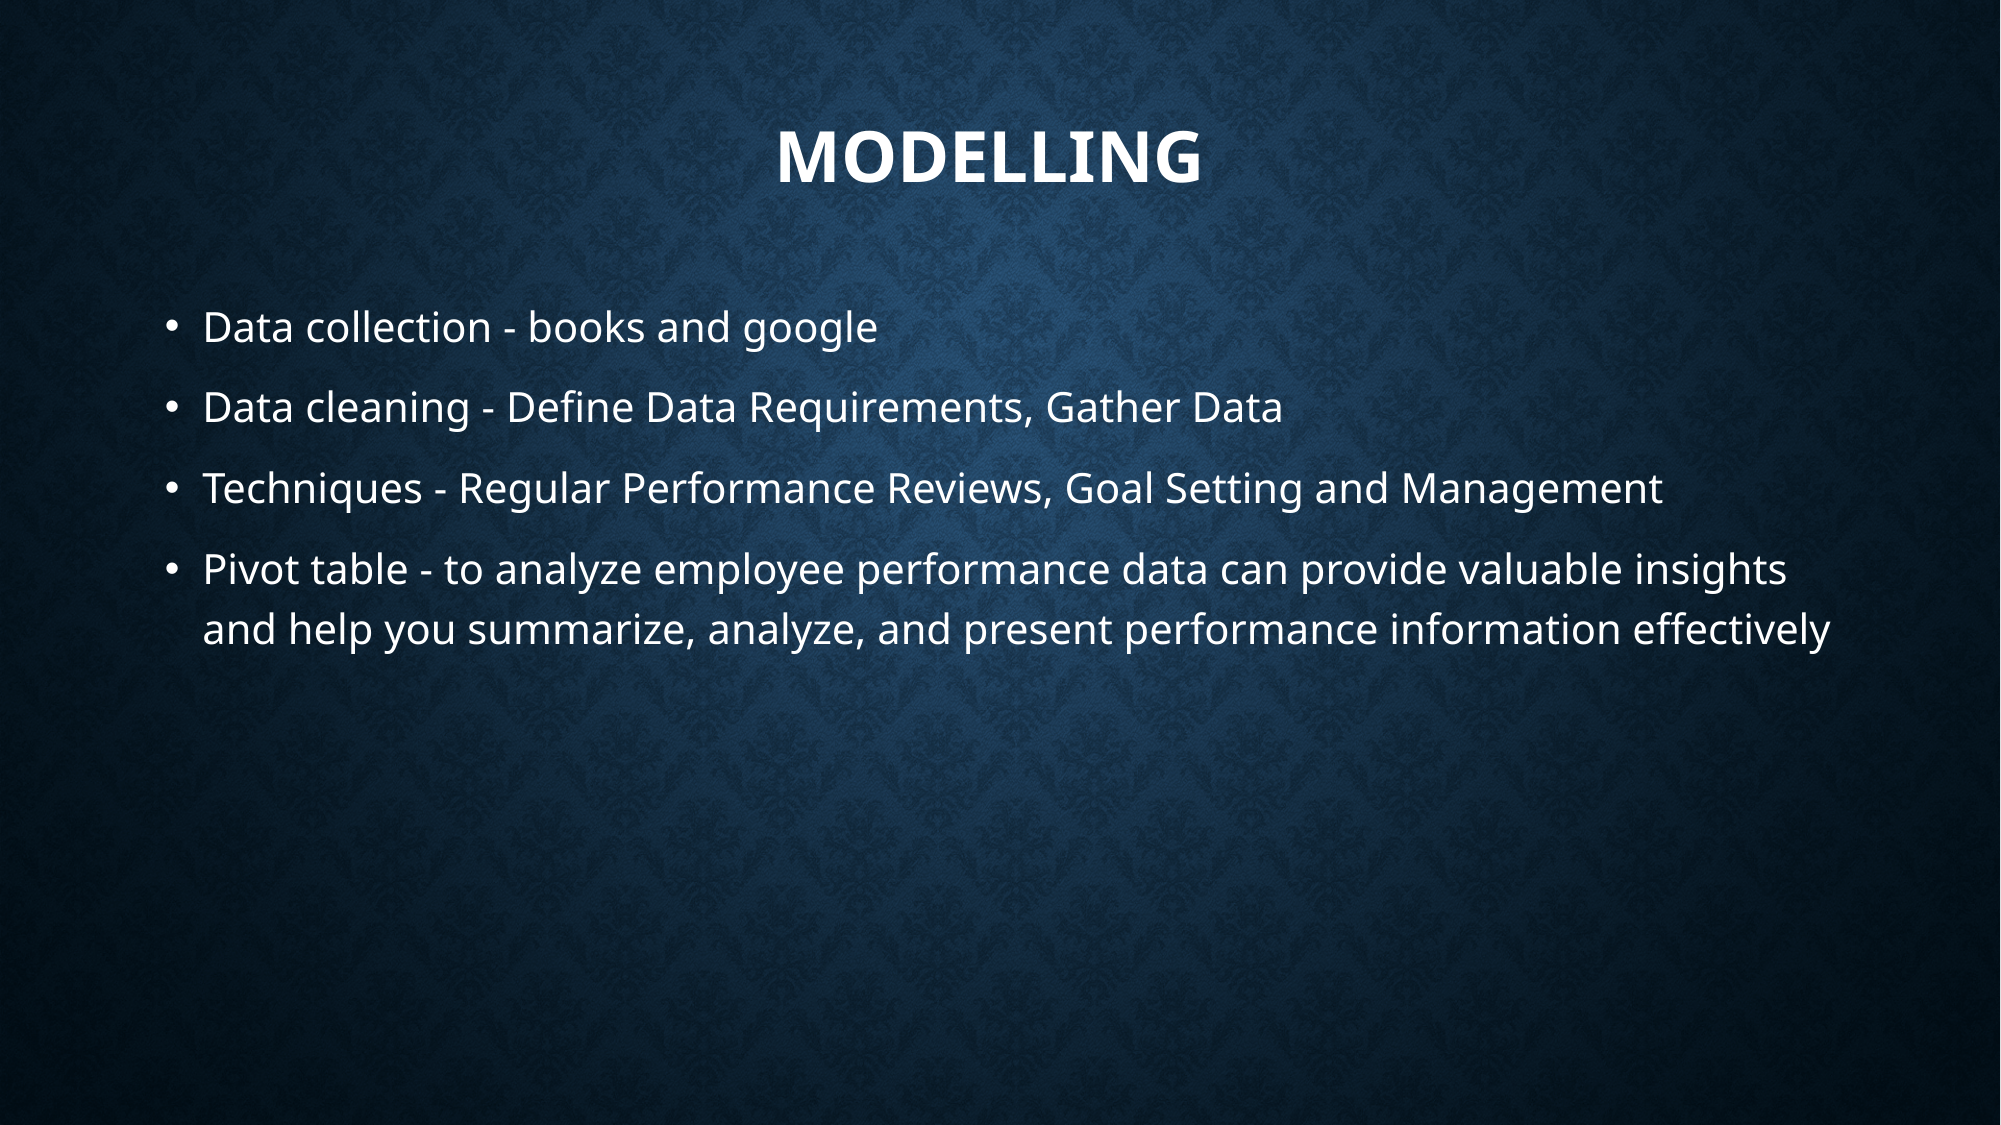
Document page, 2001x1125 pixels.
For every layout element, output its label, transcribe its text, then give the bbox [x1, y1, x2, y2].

title MODELLING [149, 35, 1849, 282]
list Data collection - books and google Data cleaning - Define Data Requirements, Gather Data Techniques - Regular Performance Reviews, Goal Setting and Management Pivot table - to analyze employee performance data can provide valuable insights and help you summarize, analyze, and present performance information effectively [149, 282, 1849, 950]
